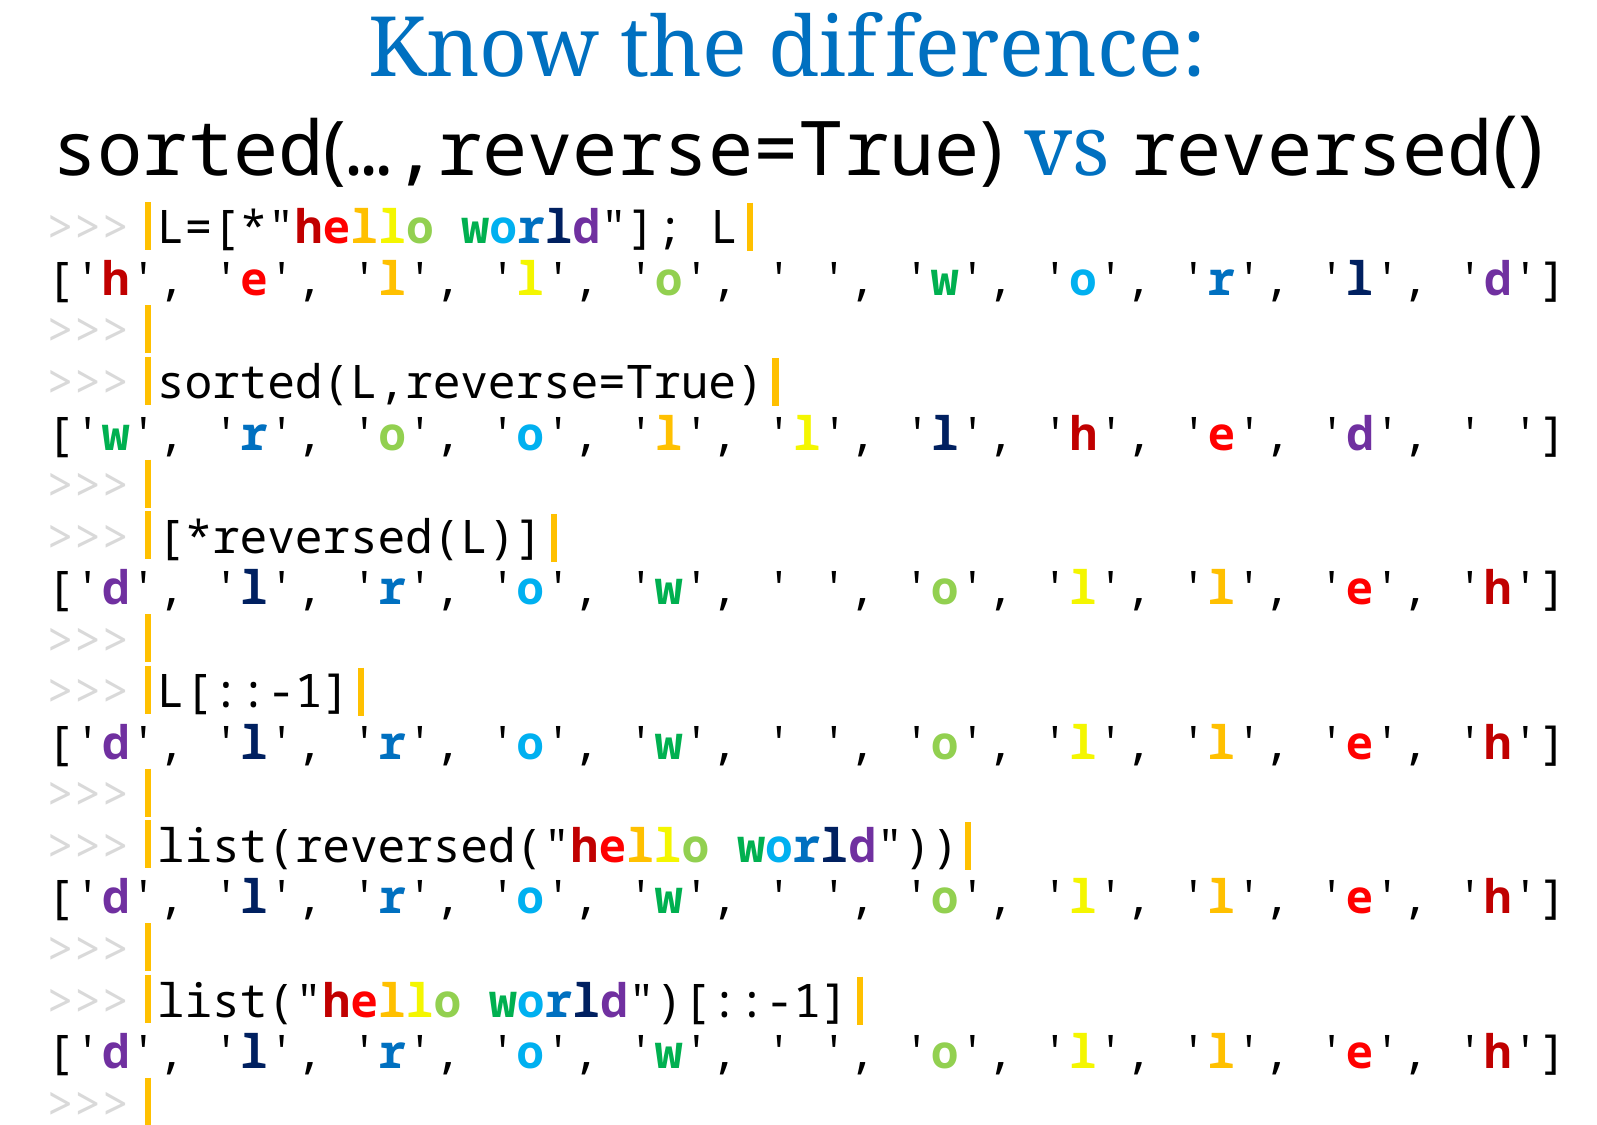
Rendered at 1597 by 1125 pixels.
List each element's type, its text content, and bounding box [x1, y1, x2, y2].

text_box Know the difference: sorted(…,reverse=True) vs reversed() [0, 0, 1596, 201]
text_box >>> >>> >>> >>> >>> >>> >>> >>> >>> >>> >>> >>> [31, 195, 1593, 1125]
